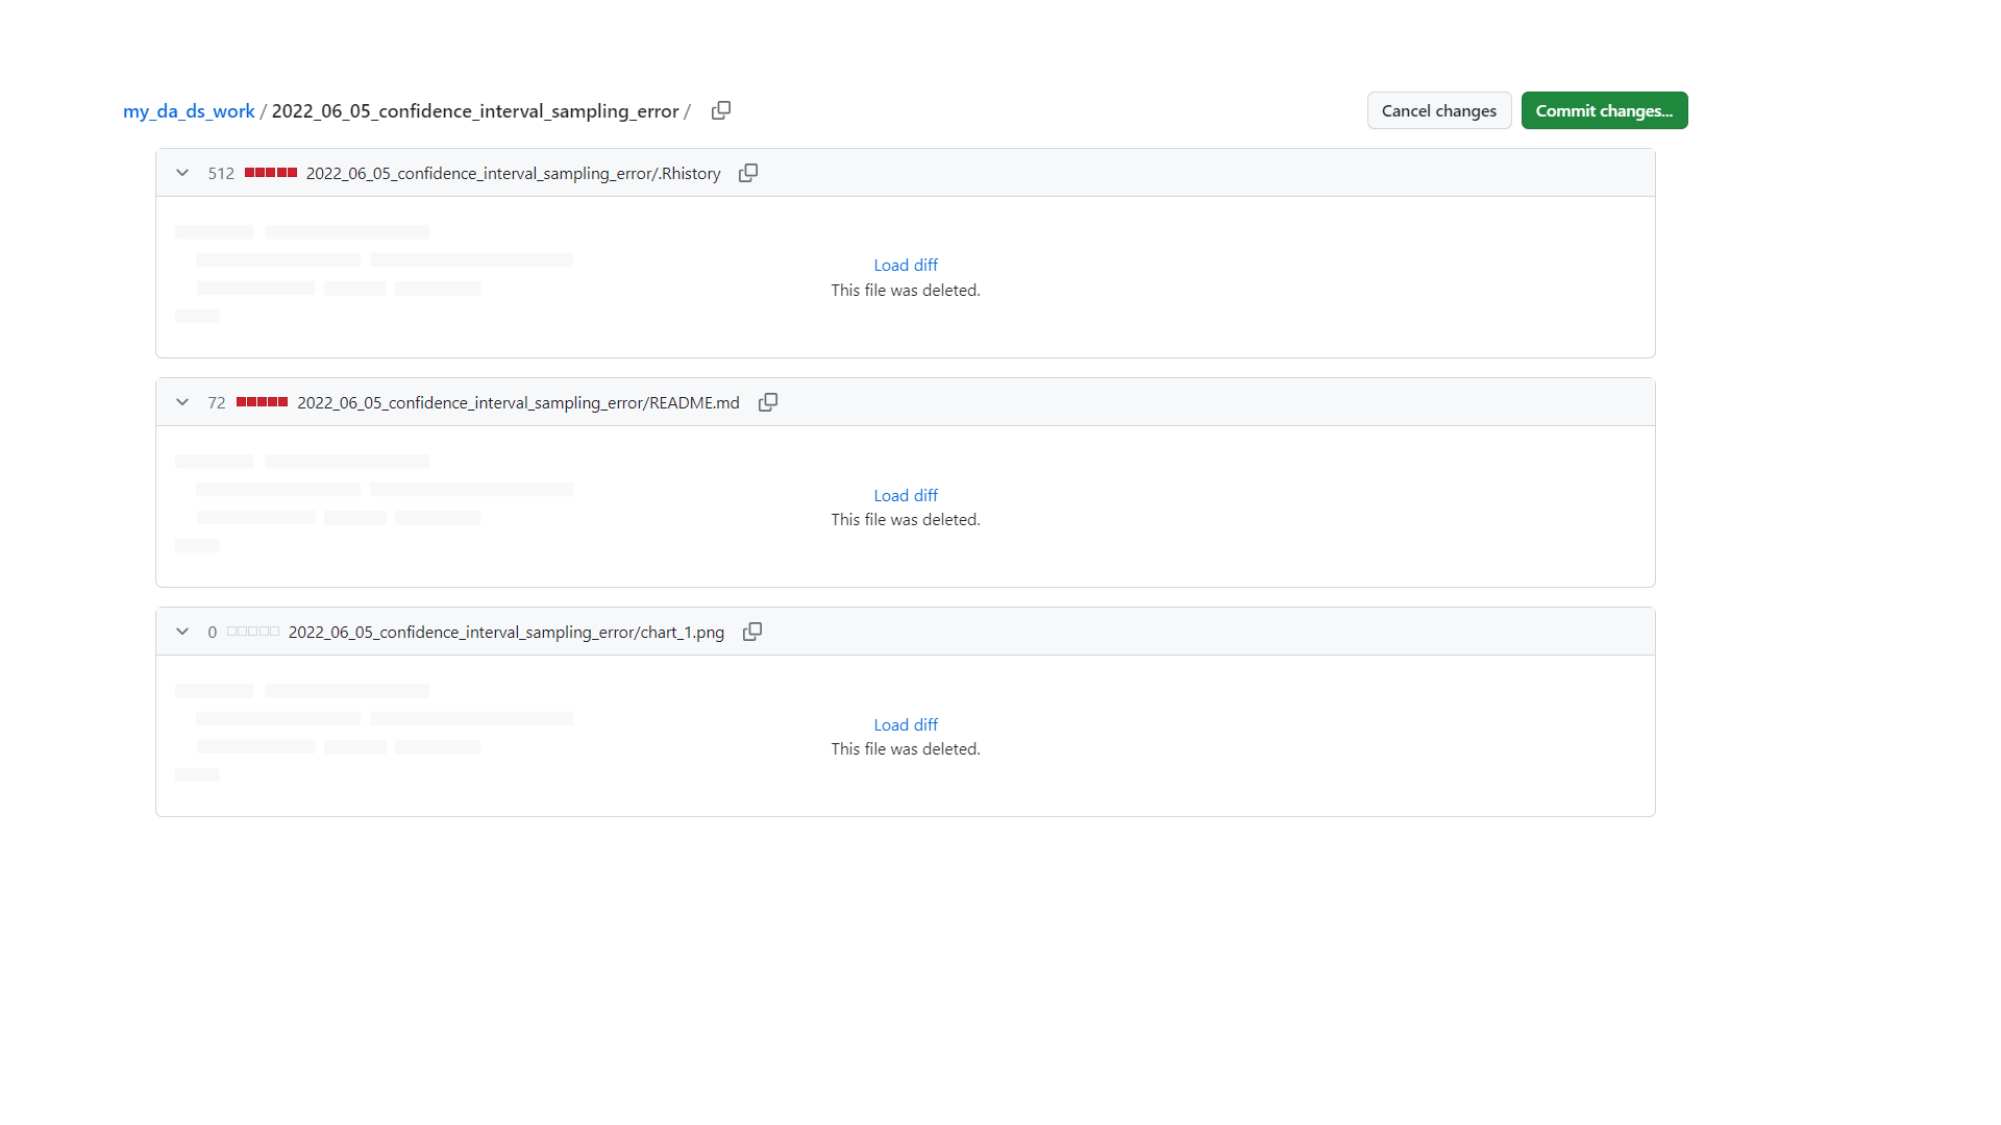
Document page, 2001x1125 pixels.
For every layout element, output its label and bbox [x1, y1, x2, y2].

picture [117, 87, 1694, 824]
